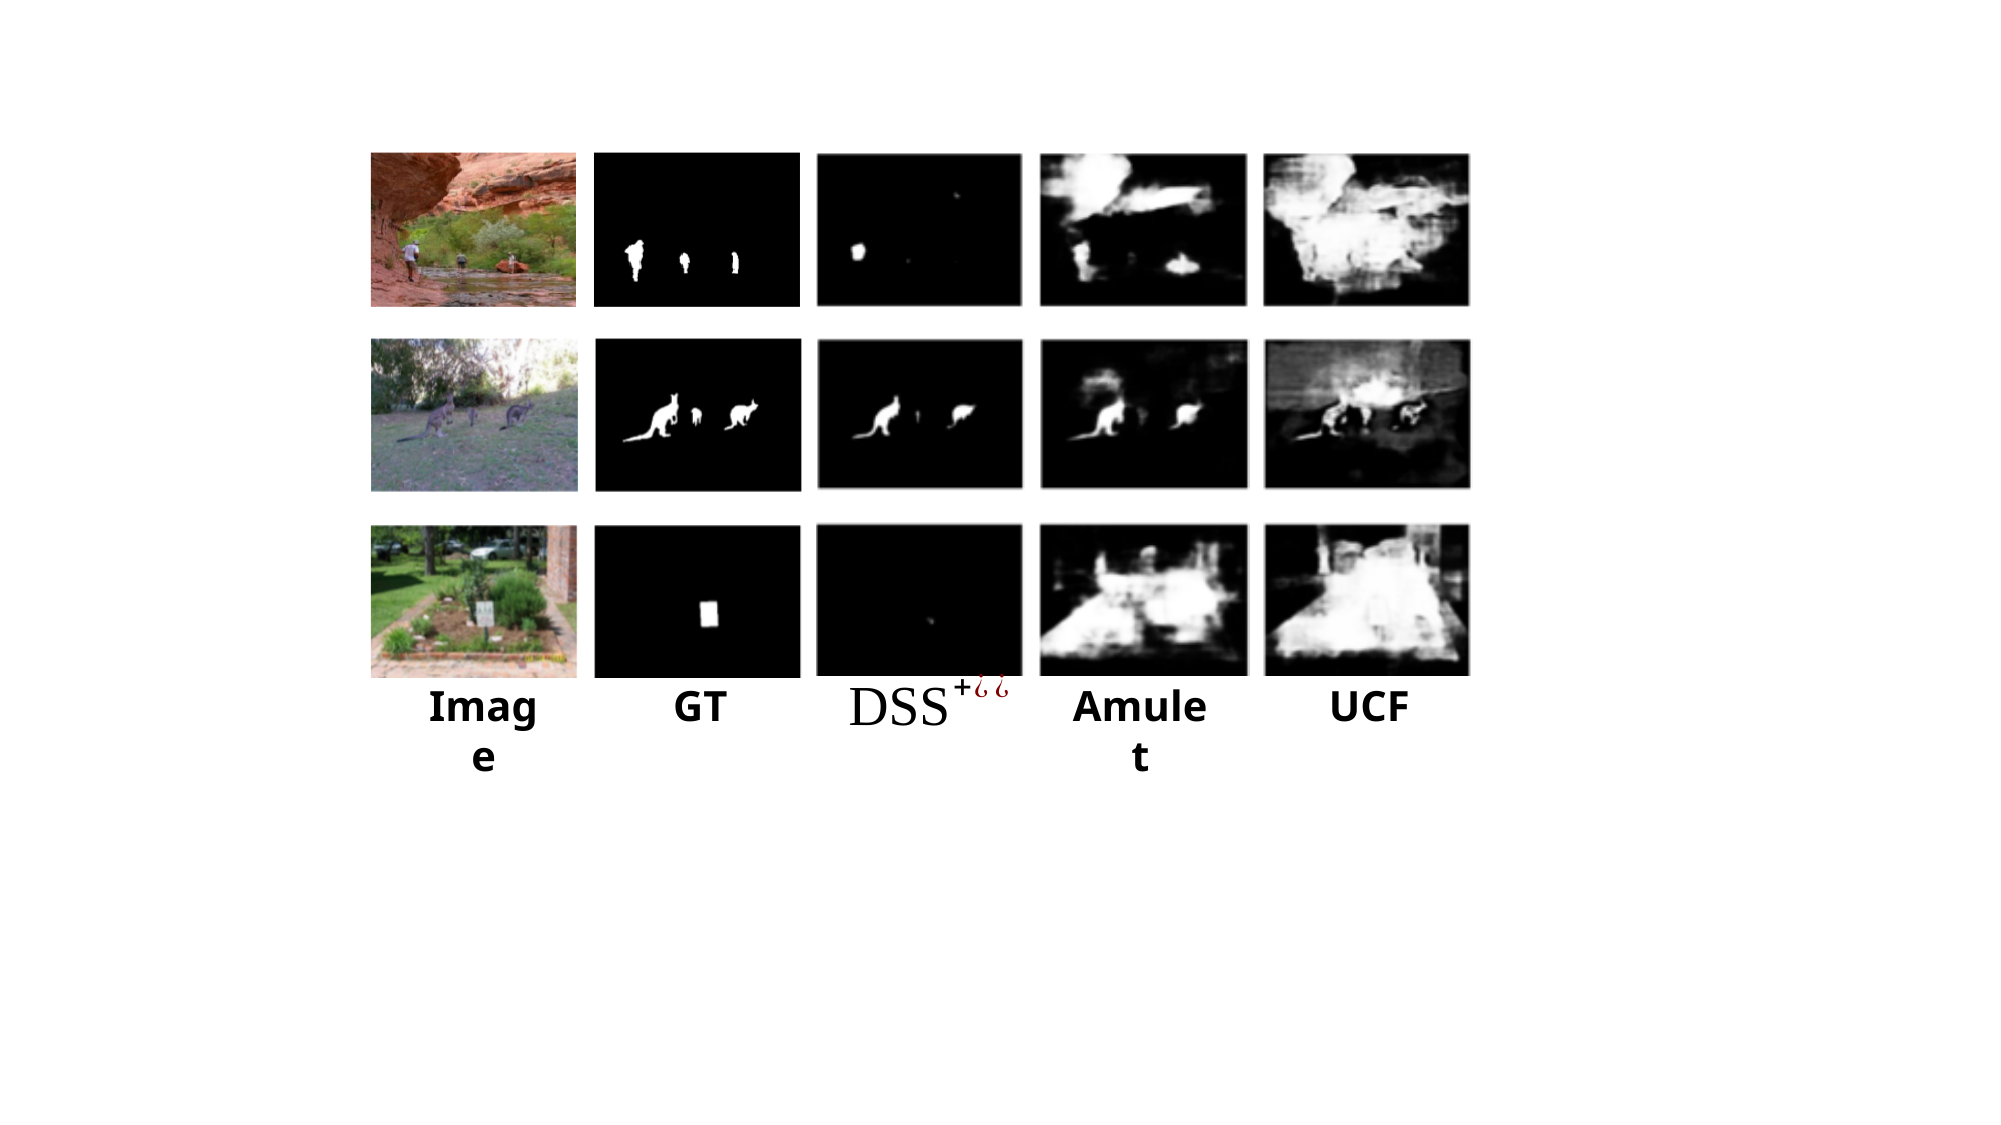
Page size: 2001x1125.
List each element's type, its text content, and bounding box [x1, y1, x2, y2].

picture [370, 152, 805, 307]
text_box UCF [1283, 676, 1456, 738]
picture [1262, 152, 1473, 676]
picture [1039, 152, 1250, 676]
picture [370, 338, 805, 493]
text_box GT [620, 678, 781, 738]
picture [816, 152, 1027, 676]
text_box Amulet [1053, 676, 1227, 788]
picture [370, 524, 805, 678]
text_box Image [403, 678, 564, 788]
